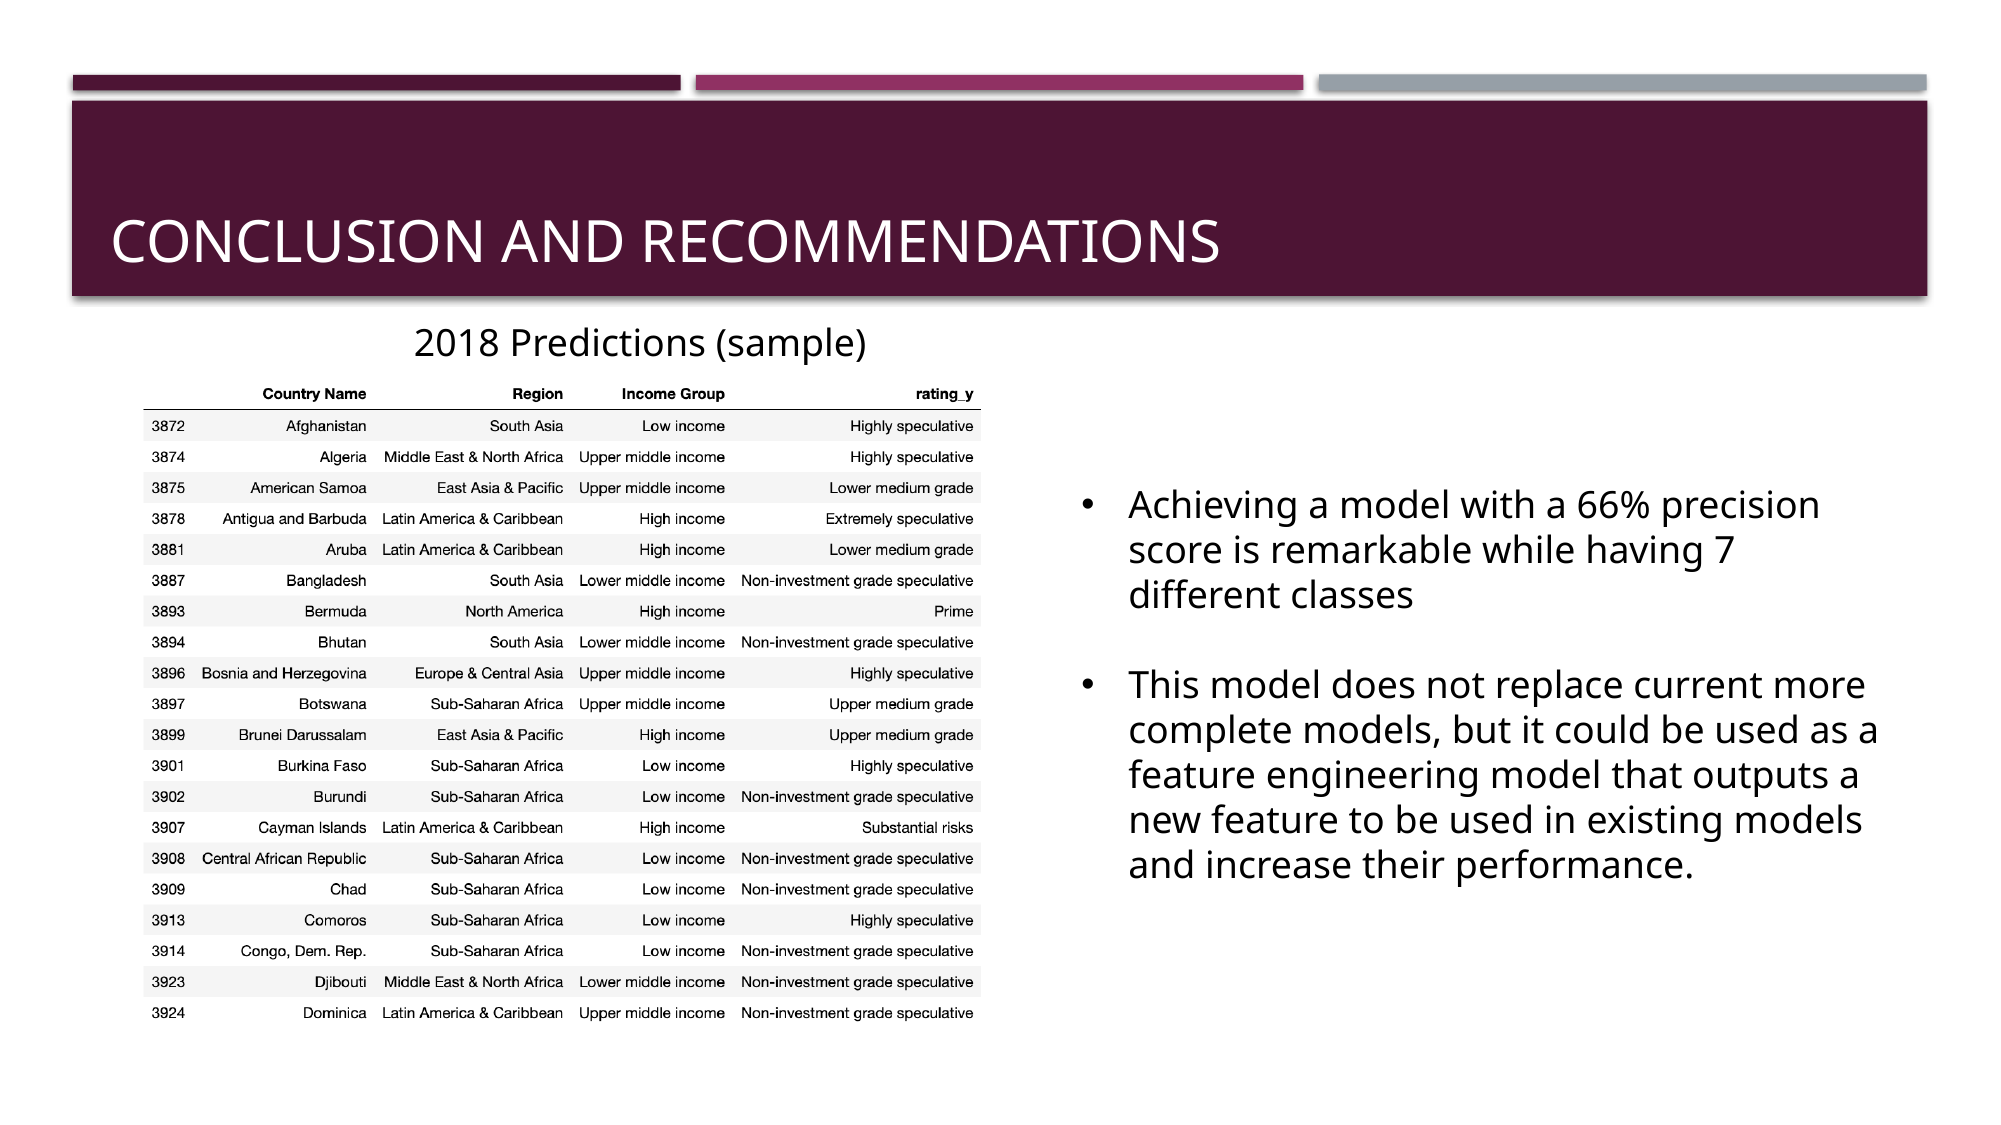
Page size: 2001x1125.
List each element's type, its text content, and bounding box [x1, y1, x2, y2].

title Conclusion and Recommendations [95, 115, 1905, 282]
text_box 2018 Predictions (sample) [399, 311, 882, 370]
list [139, 371, 1001, 1037]
text_box Achieving a model with a 66% precision score is remarkable while having 7 different classes This model does not replace current more complete models, but it could be used as a feature engineering model that outputs a new feature to be used in existing models and increase their performance. [1066, 473, 1905, 894]
